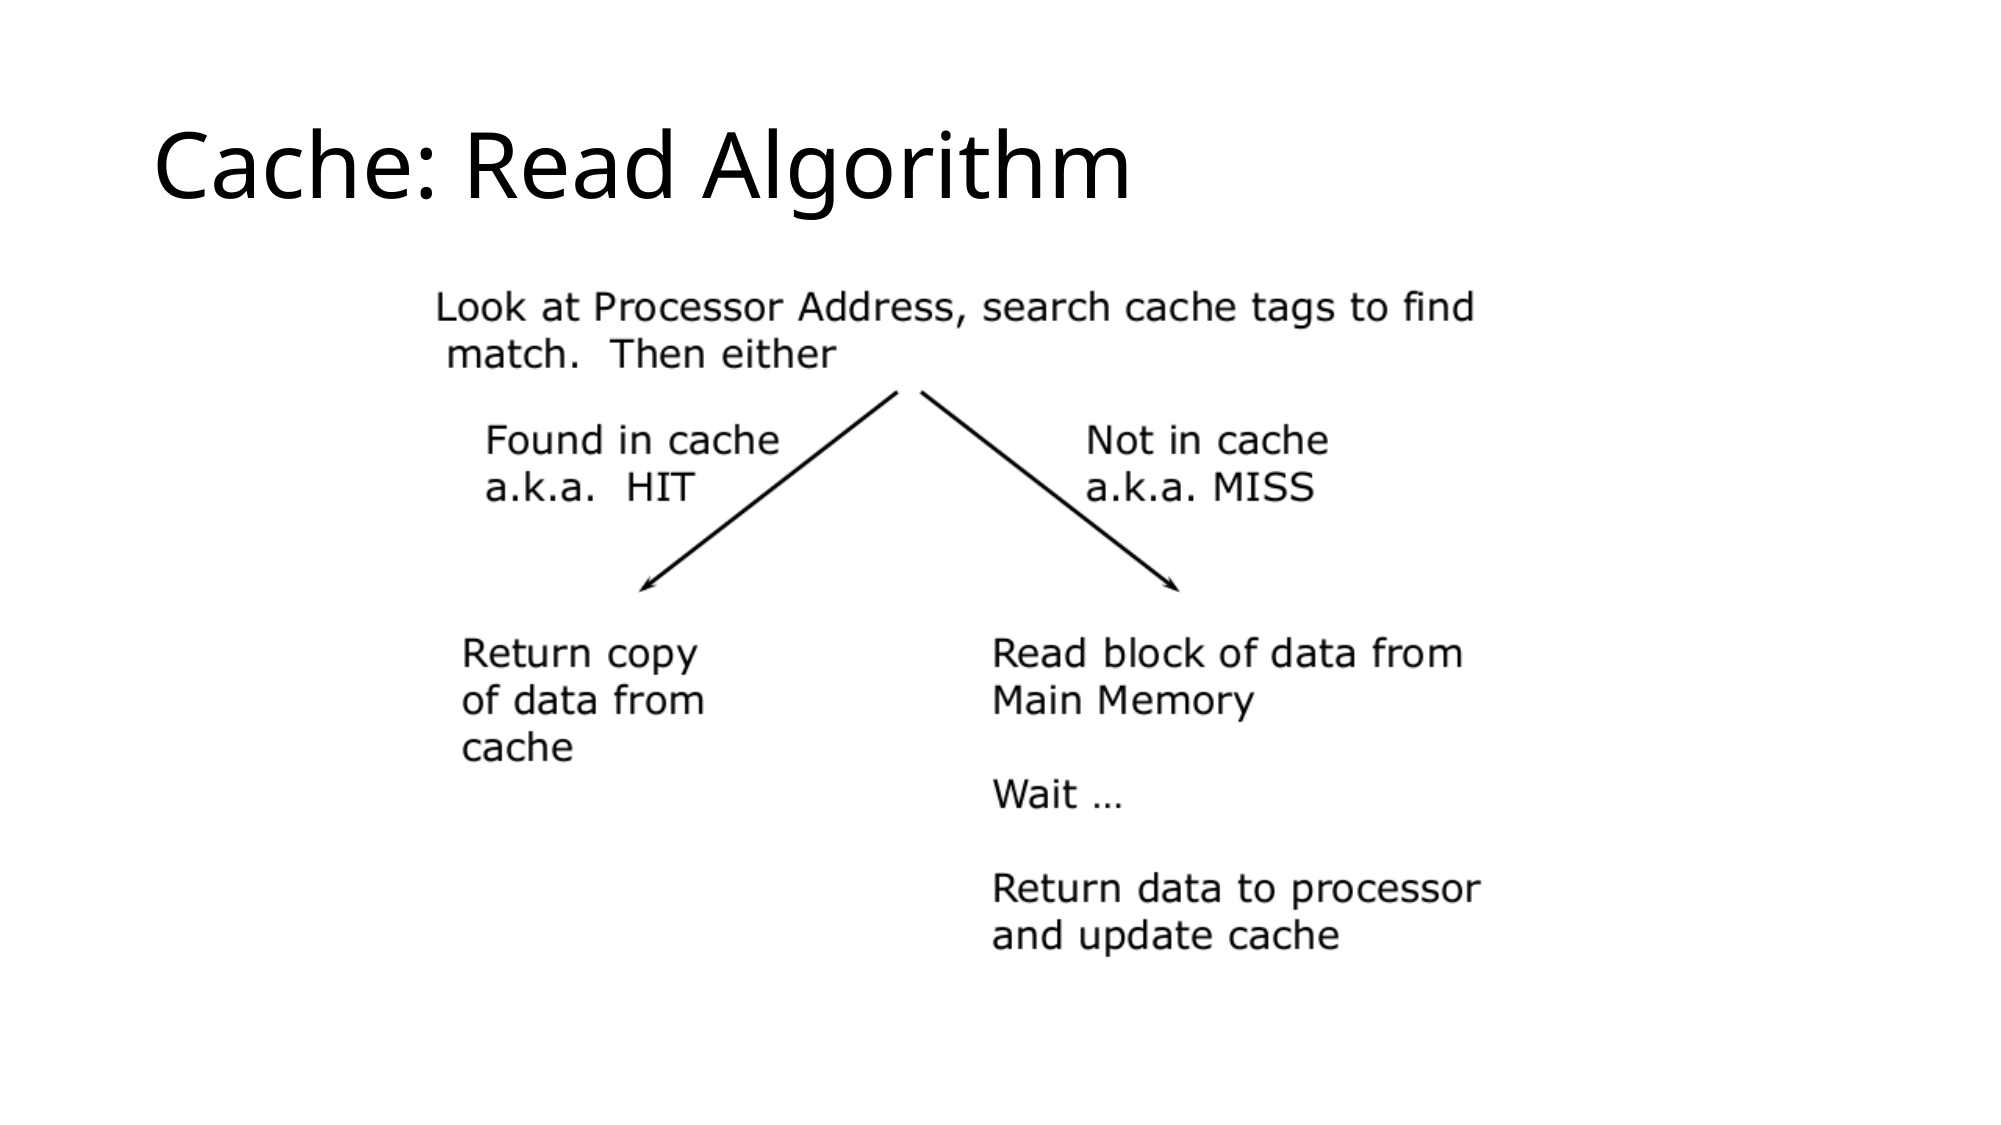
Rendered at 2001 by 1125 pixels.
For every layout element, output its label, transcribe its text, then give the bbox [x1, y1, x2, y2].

title Cache: Read Algorithm [137, 59, 1863, 278]
picture [399, 274, 1511, 979]
